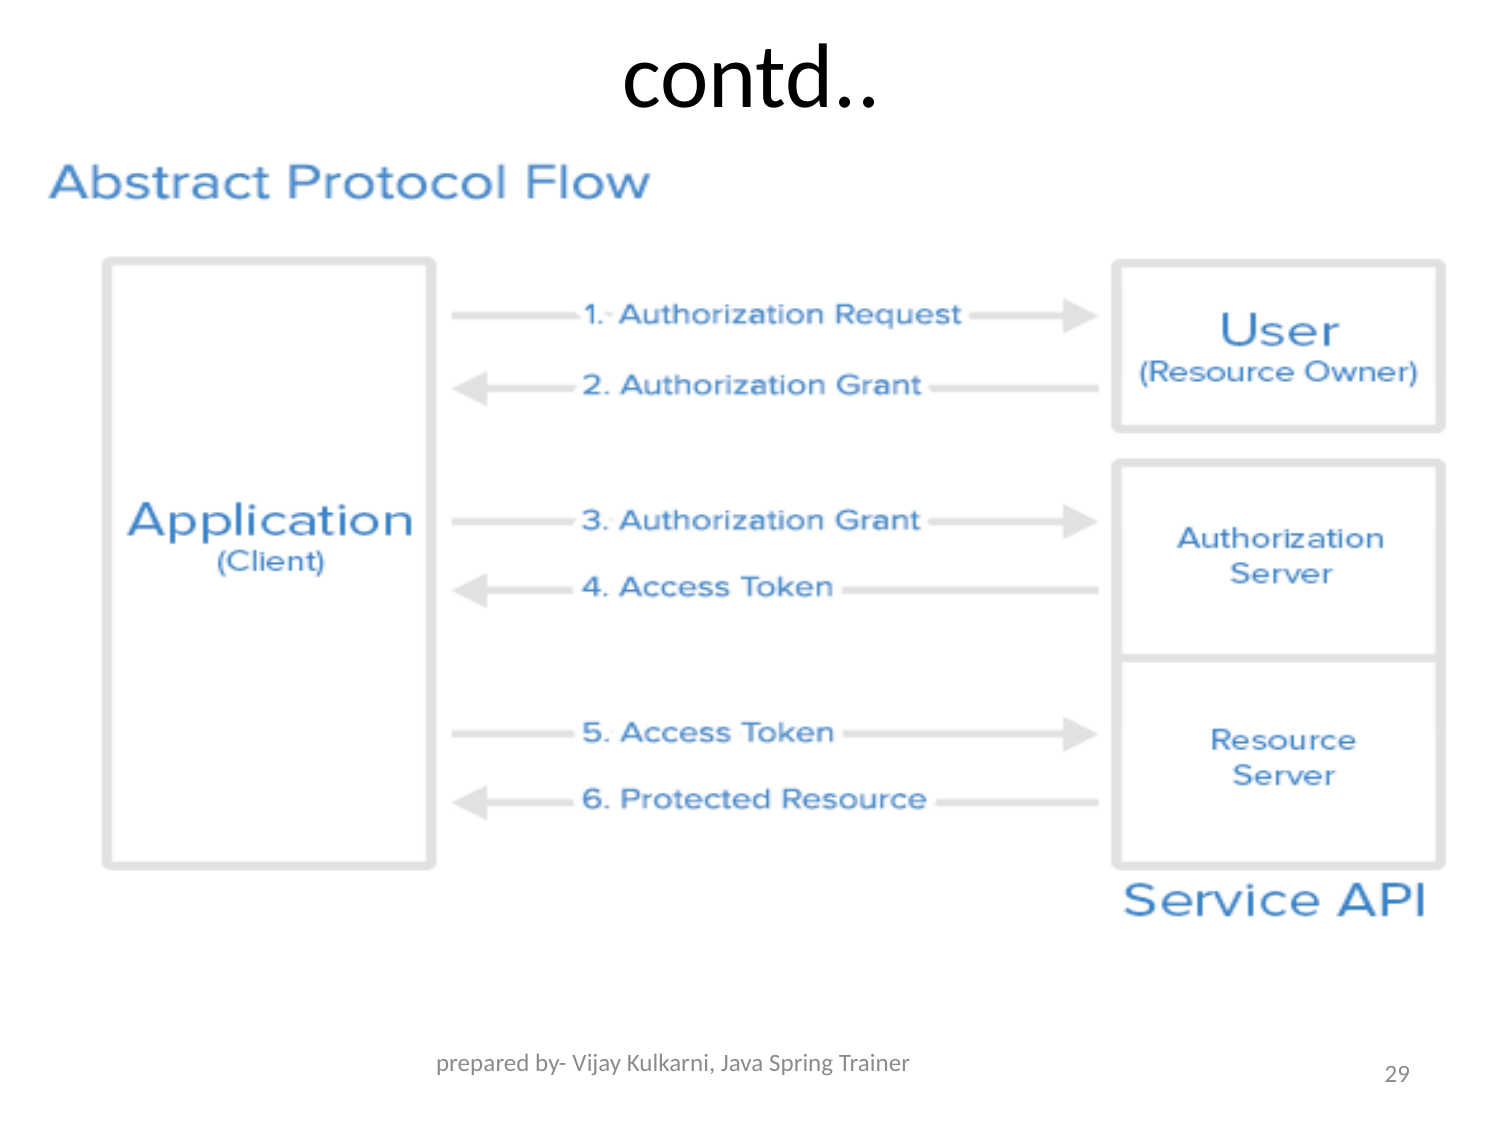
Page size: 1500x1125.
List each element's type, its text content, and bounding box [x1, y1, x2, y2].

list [39, 151, 1463, 925]
footer prepared by- Vijay Kulkarni, Java Spring Trainer [359, 1042, 988, 1080]
slide_number 29 [1074, 1042, 1425, 1103]
title contd.. [2, 3, 1500, 140]
